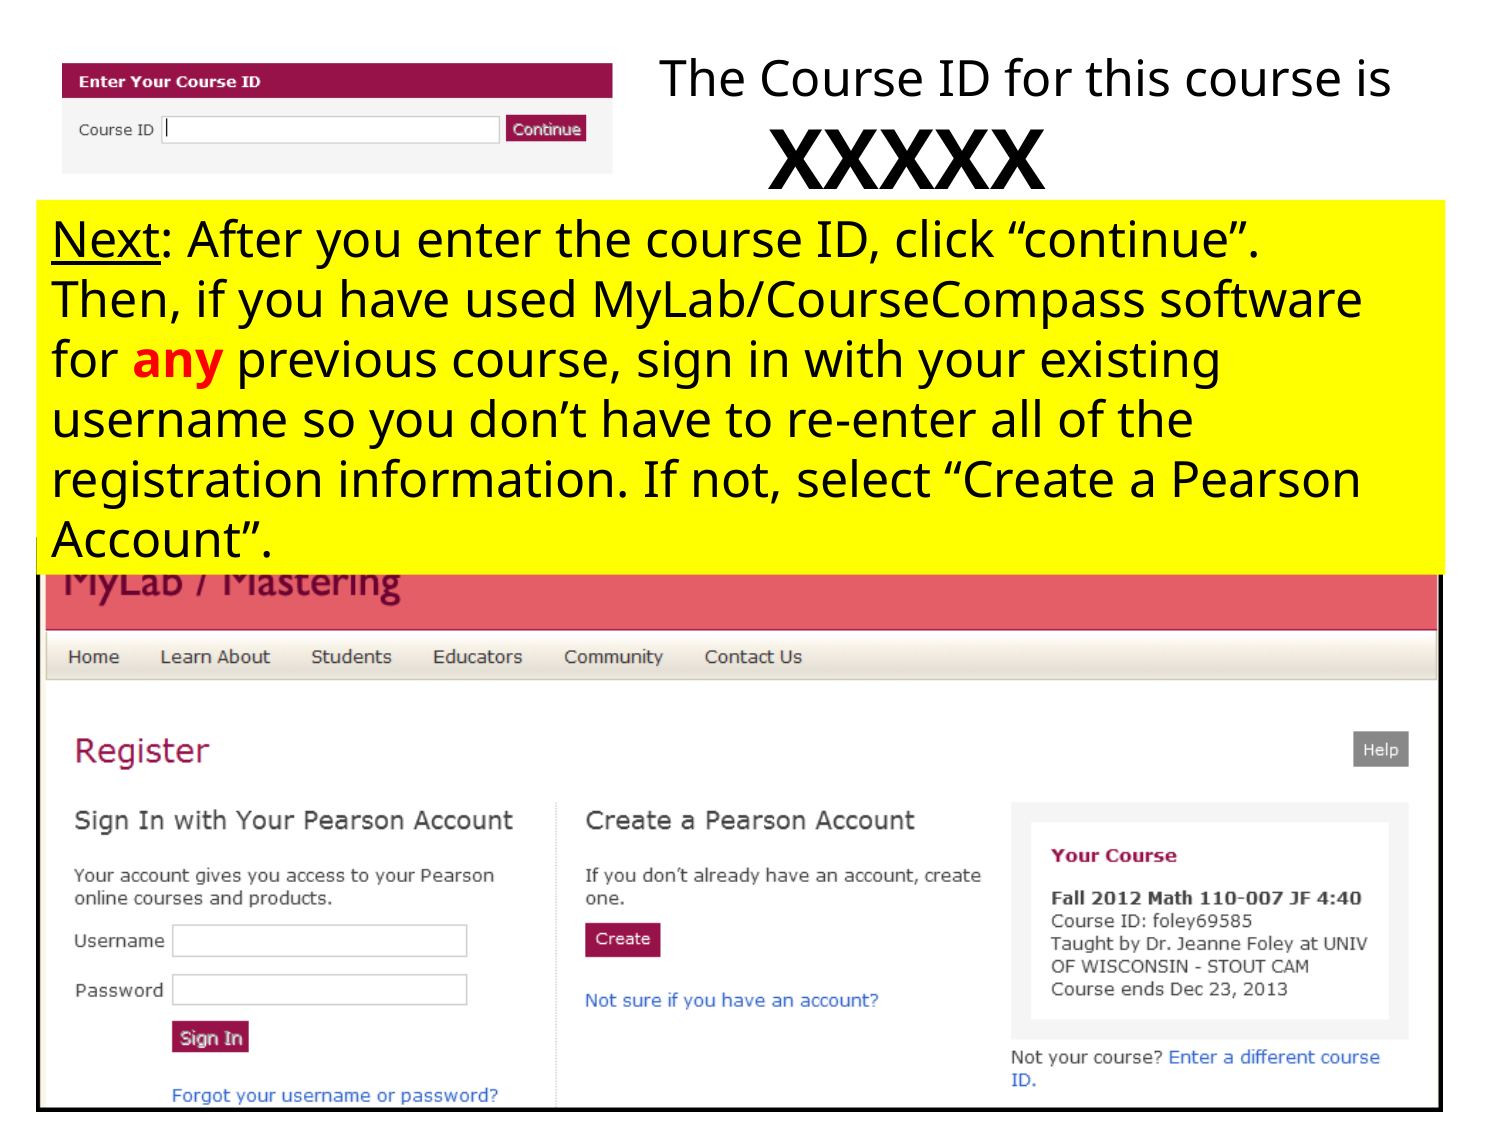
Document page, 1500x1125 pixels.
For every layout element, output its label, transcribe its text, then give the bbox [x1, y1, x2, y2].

text_box Next: After you enter the course ID, click “continue”. Then, if you have used MyLab/CourseCompass software for any previous course, sign in with your existing username so you don’t have to re-enter all of the registration information. If not, select “Create a Pearson Account”. [36, 199, 1446, 539]
picture [36, 537, 1443, 1113]
text_box The Course ID for this course is XXXXX [644, 39, 1409, 215]
picture [62, 62, 615, 175]
